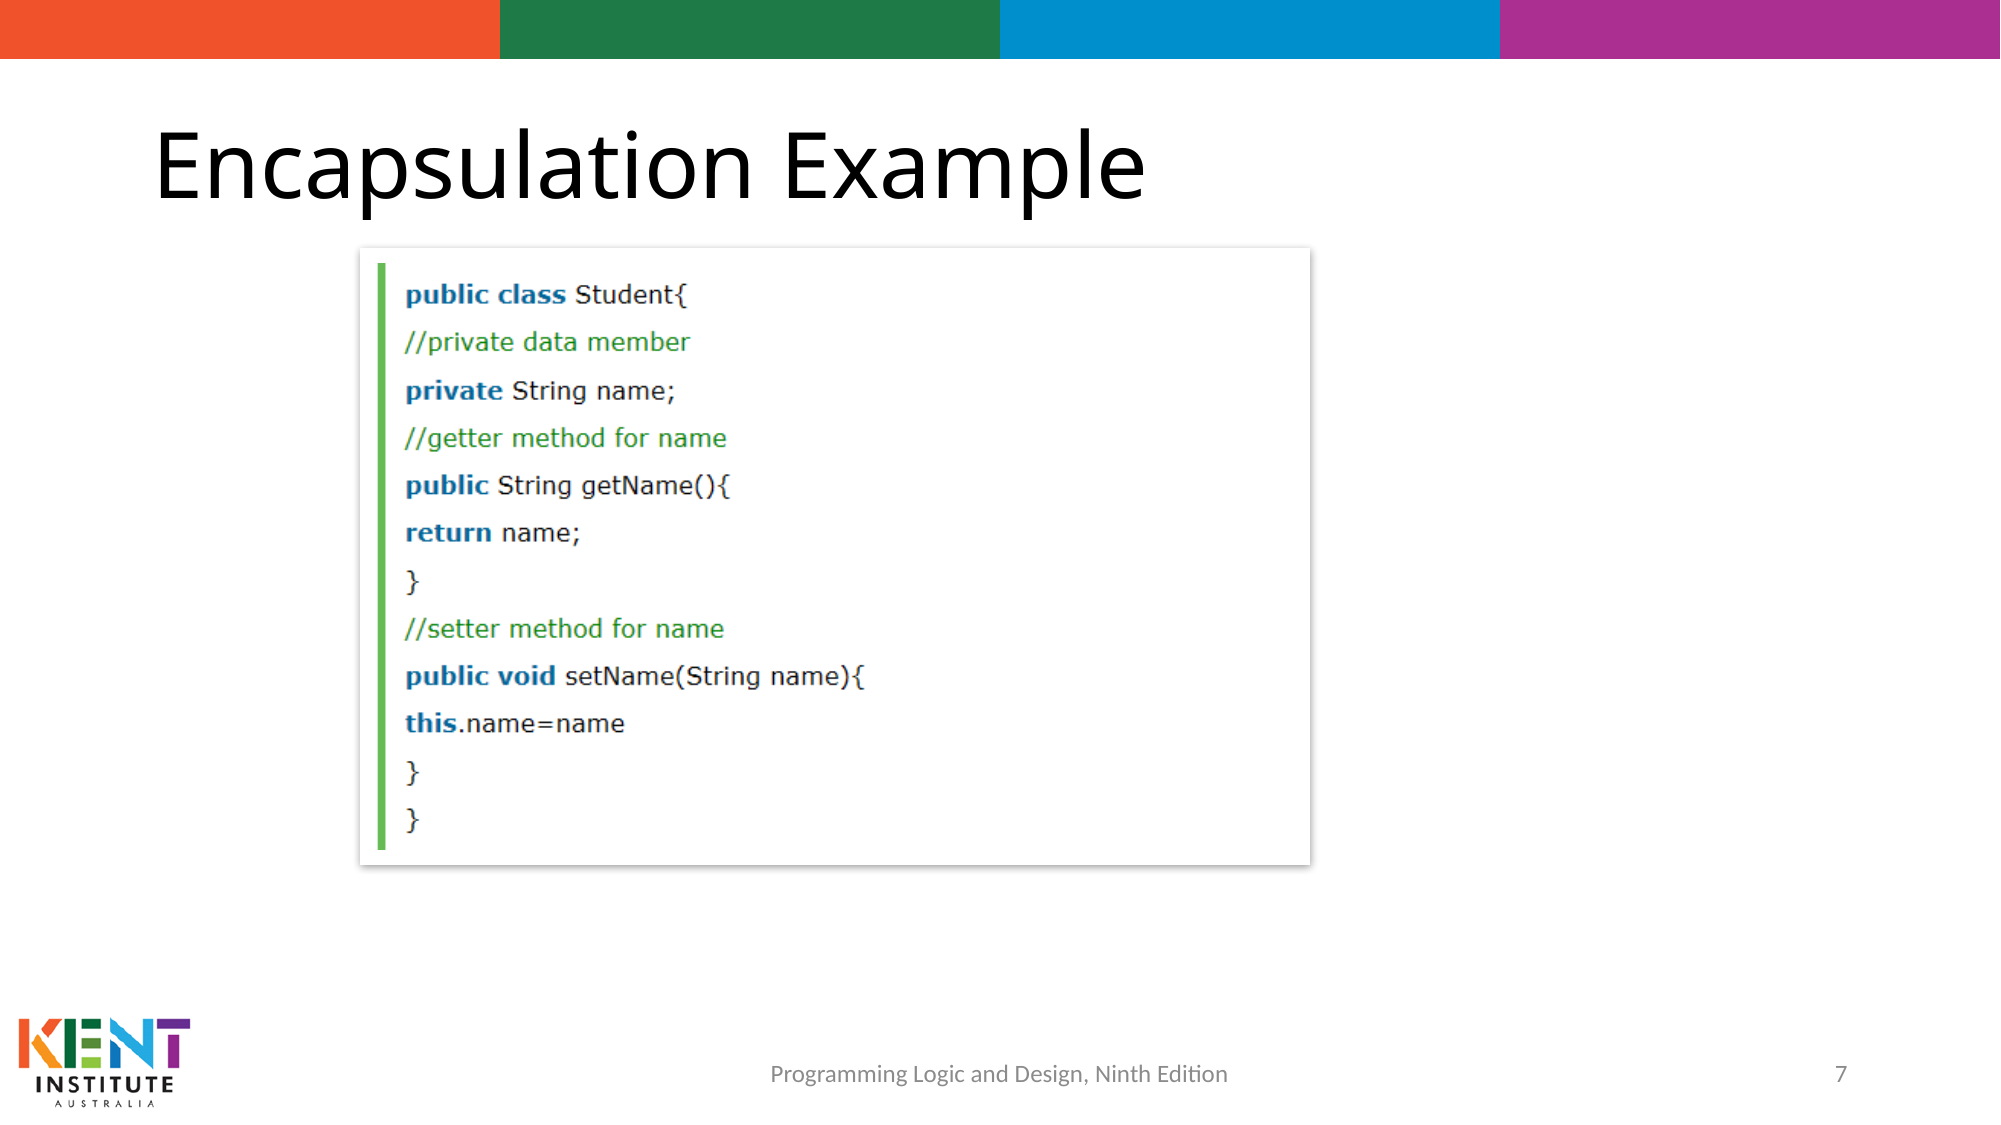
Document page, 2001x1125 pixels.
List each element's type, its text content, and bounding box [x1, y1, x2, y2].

slide_number 7 [1412, 1042, 1863, 1103]
footer Programming Logic and Design, Ninth Edition [662, 1042, 1338, 1103]
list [374, 262, 1296, 850]
picture [0, 1000, 208, 1125]
title Encapsulation Example [137, 59, 1863, 278]
